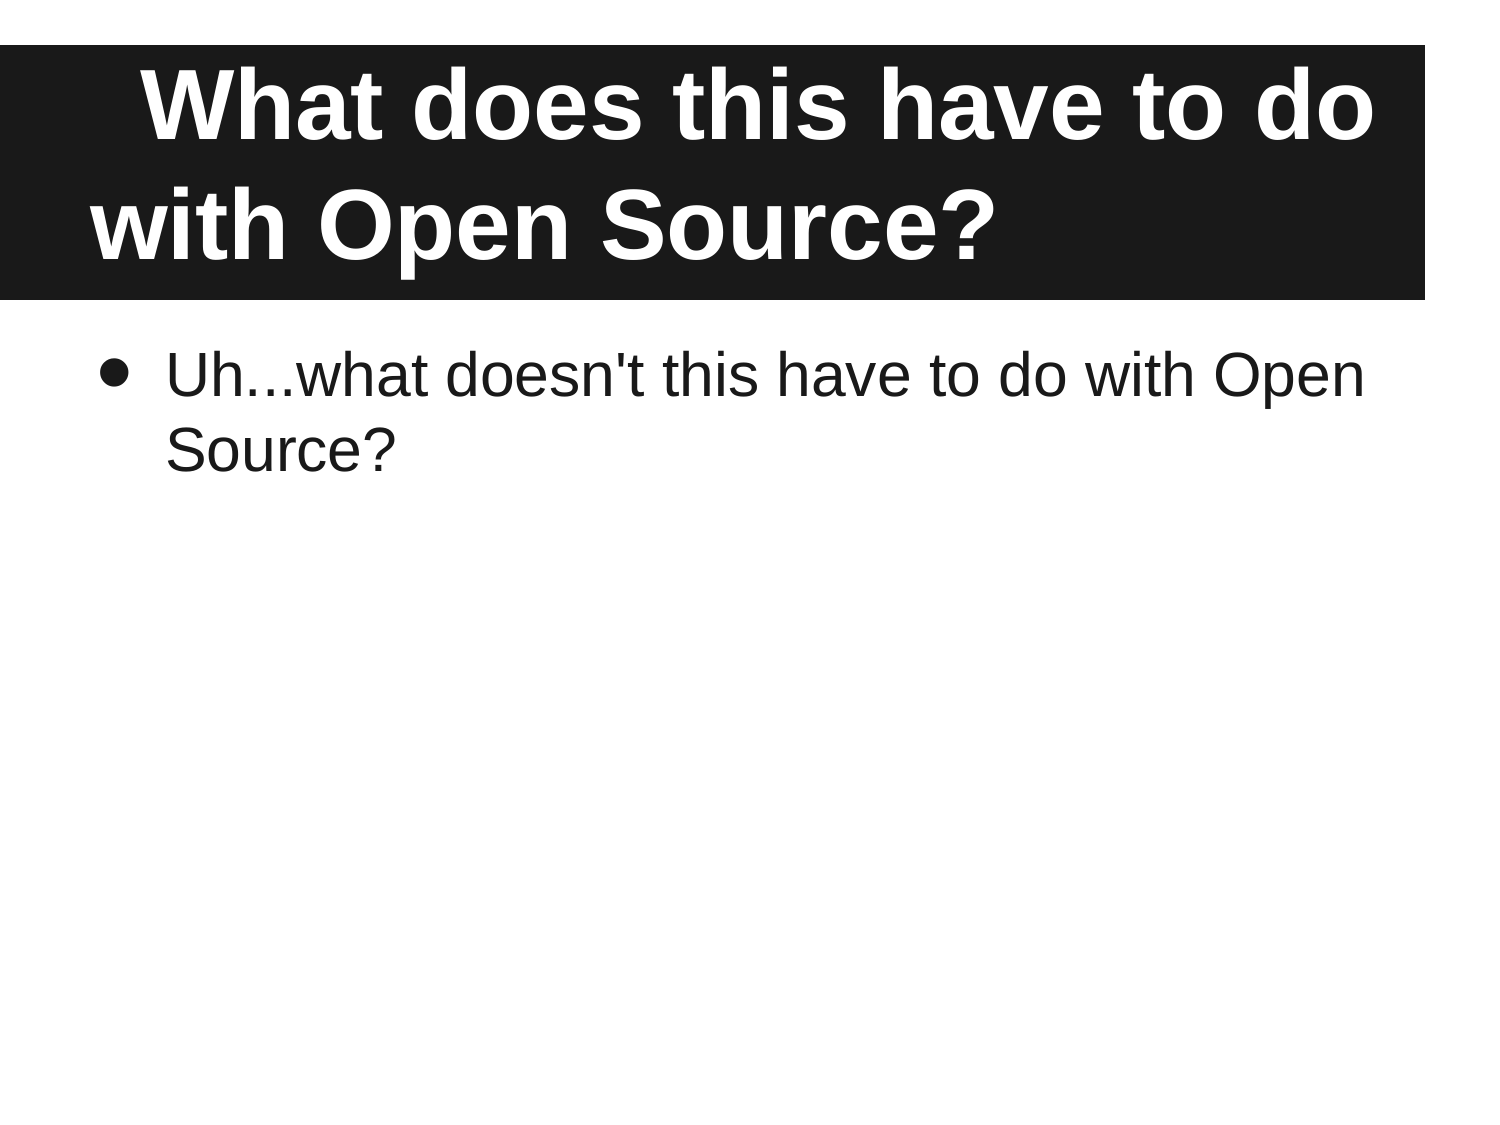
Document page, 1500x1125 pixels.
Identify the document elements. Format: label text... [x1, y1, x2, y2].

title What does this have to do with Open Source? [75, 45, 1425, 295]
list Uh...what doesn't this have to do with Open Source? [75, 319, 1425, 1078]
